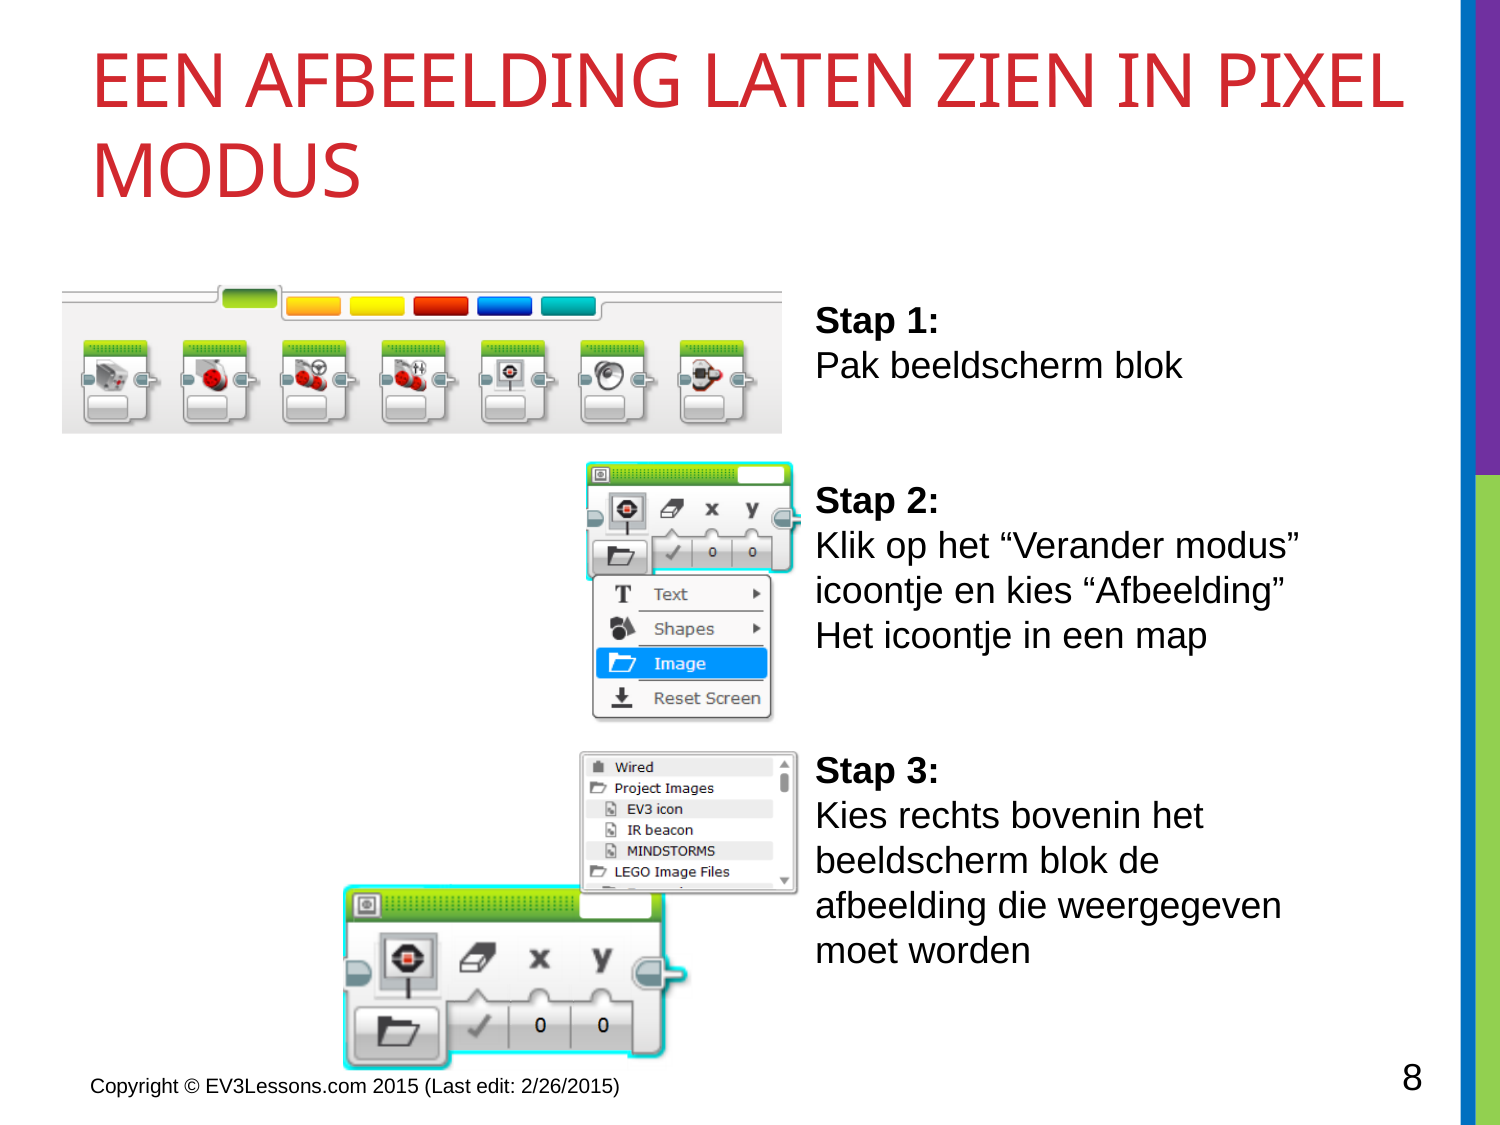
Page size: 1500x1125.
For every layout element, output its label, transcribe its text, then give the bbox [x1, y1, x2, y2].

text_box Stap 1: Pak beeldscherm blok Stap 2: Klik op het “Verander modus” icoontje en kies “Afbeelding” Het icoontje in een map Stap 3: Kies rechts bovenin het beeldscherm blok de afbeelding die weergegeven moet worden [800, 288, 1346, 1024]
picture [343, 746, 801, 1071]
footer Copyright © EV3Lessons.com 2015 (Last edit: 2/26/2015) [75, 1065, 638, 1112]
picture [586, 453, 801, 727]
slide_number 8 [1387, 1045, 1491, 1106]
picture [61, 279, 783, 434]
title Een afbeelding laten zien in PIXEL Modus [75, 25, 1428, 250]
